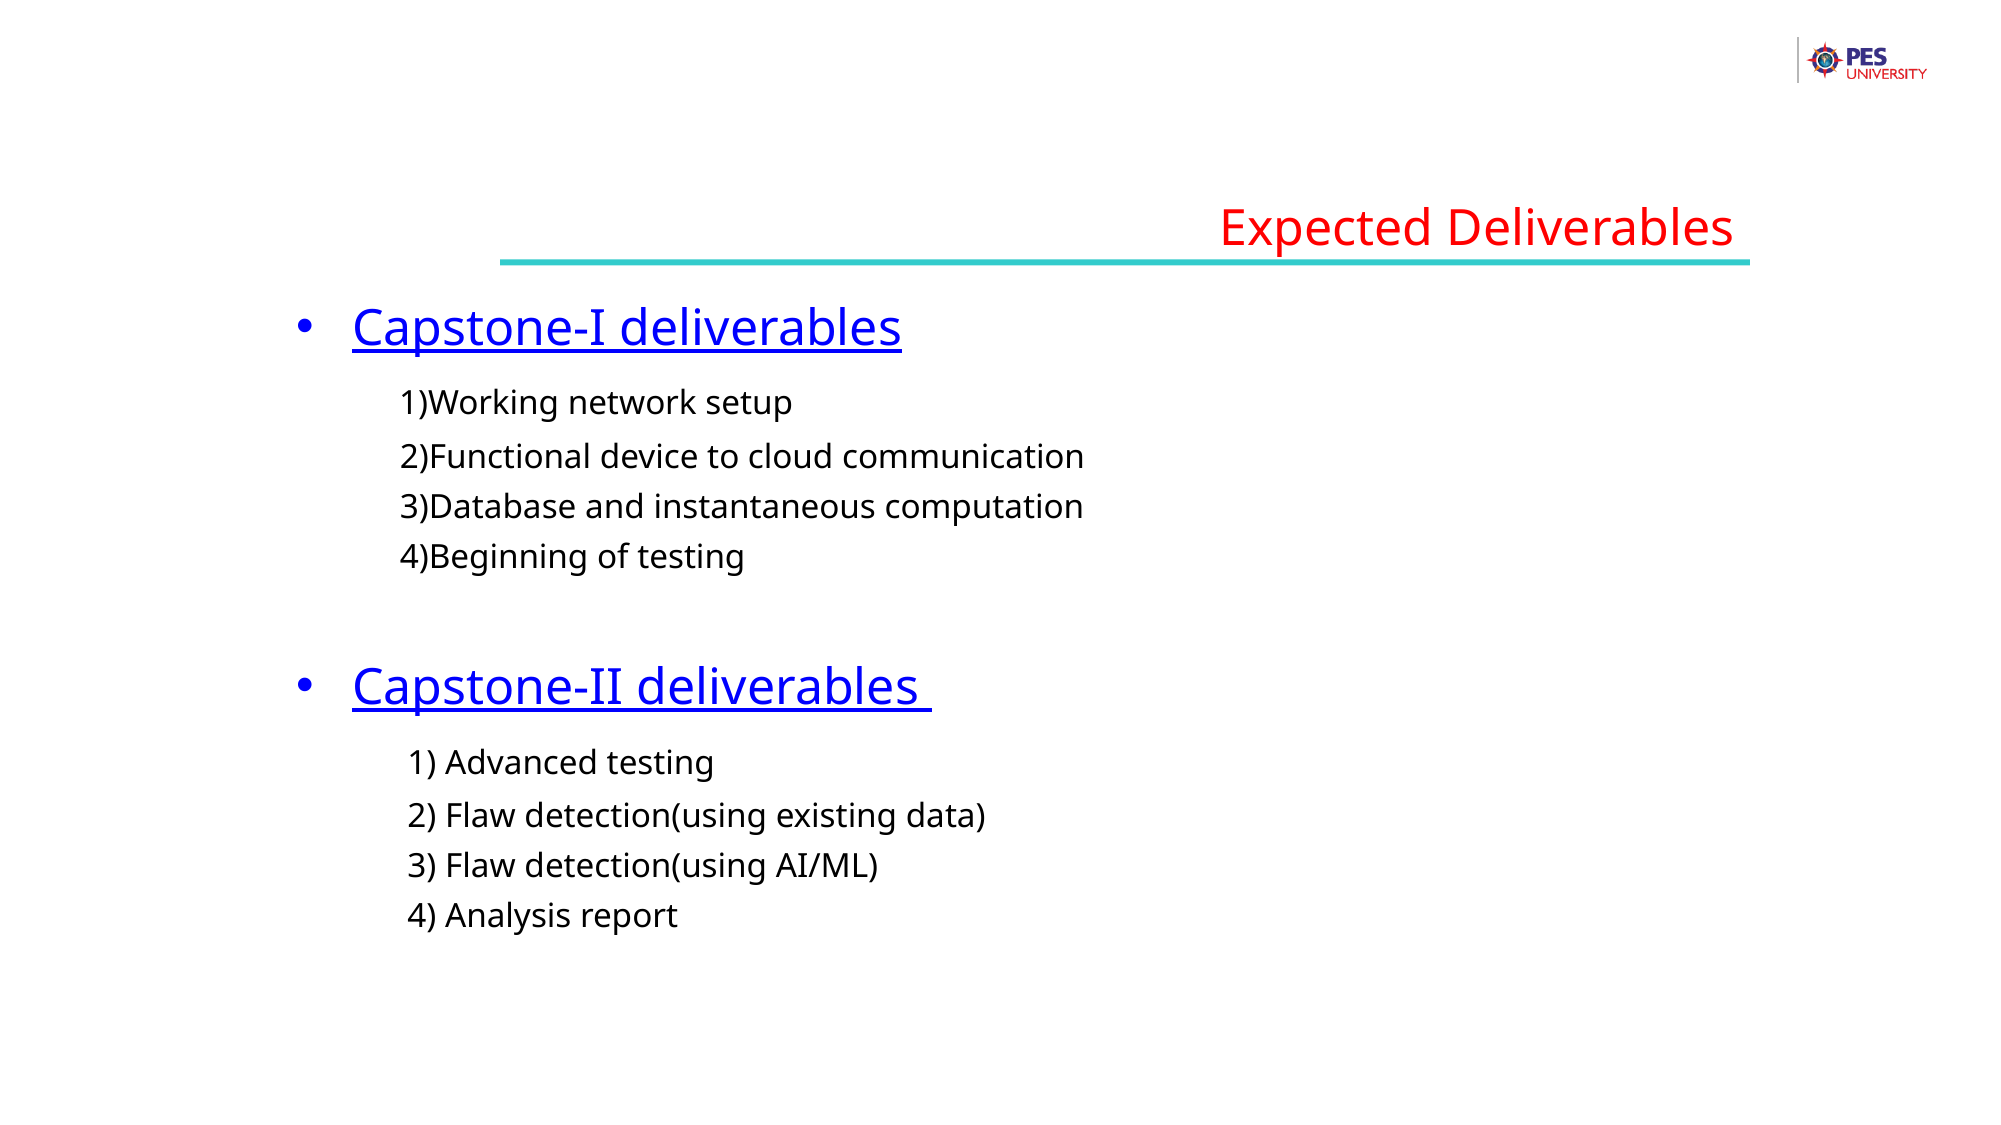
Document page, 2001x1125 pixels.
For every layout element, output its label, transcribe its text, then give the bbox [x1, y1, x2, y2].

text_box Capstone-I deliverables 1)Working network setup 2)Functional device to cloud communication 3)Database and instantaneous computation 4)Beginning of testing Capstone-II deliverables 1) Advanced testing 2) Flaw detection(using existing data) 3) Flaw detection(using AI/ML) 4) Analysis report [225, 287, 1675, 1063]
picture [1806, 41, 1927, 79]
text_box Expected Deliverables [312, 187, 1750, 263]
